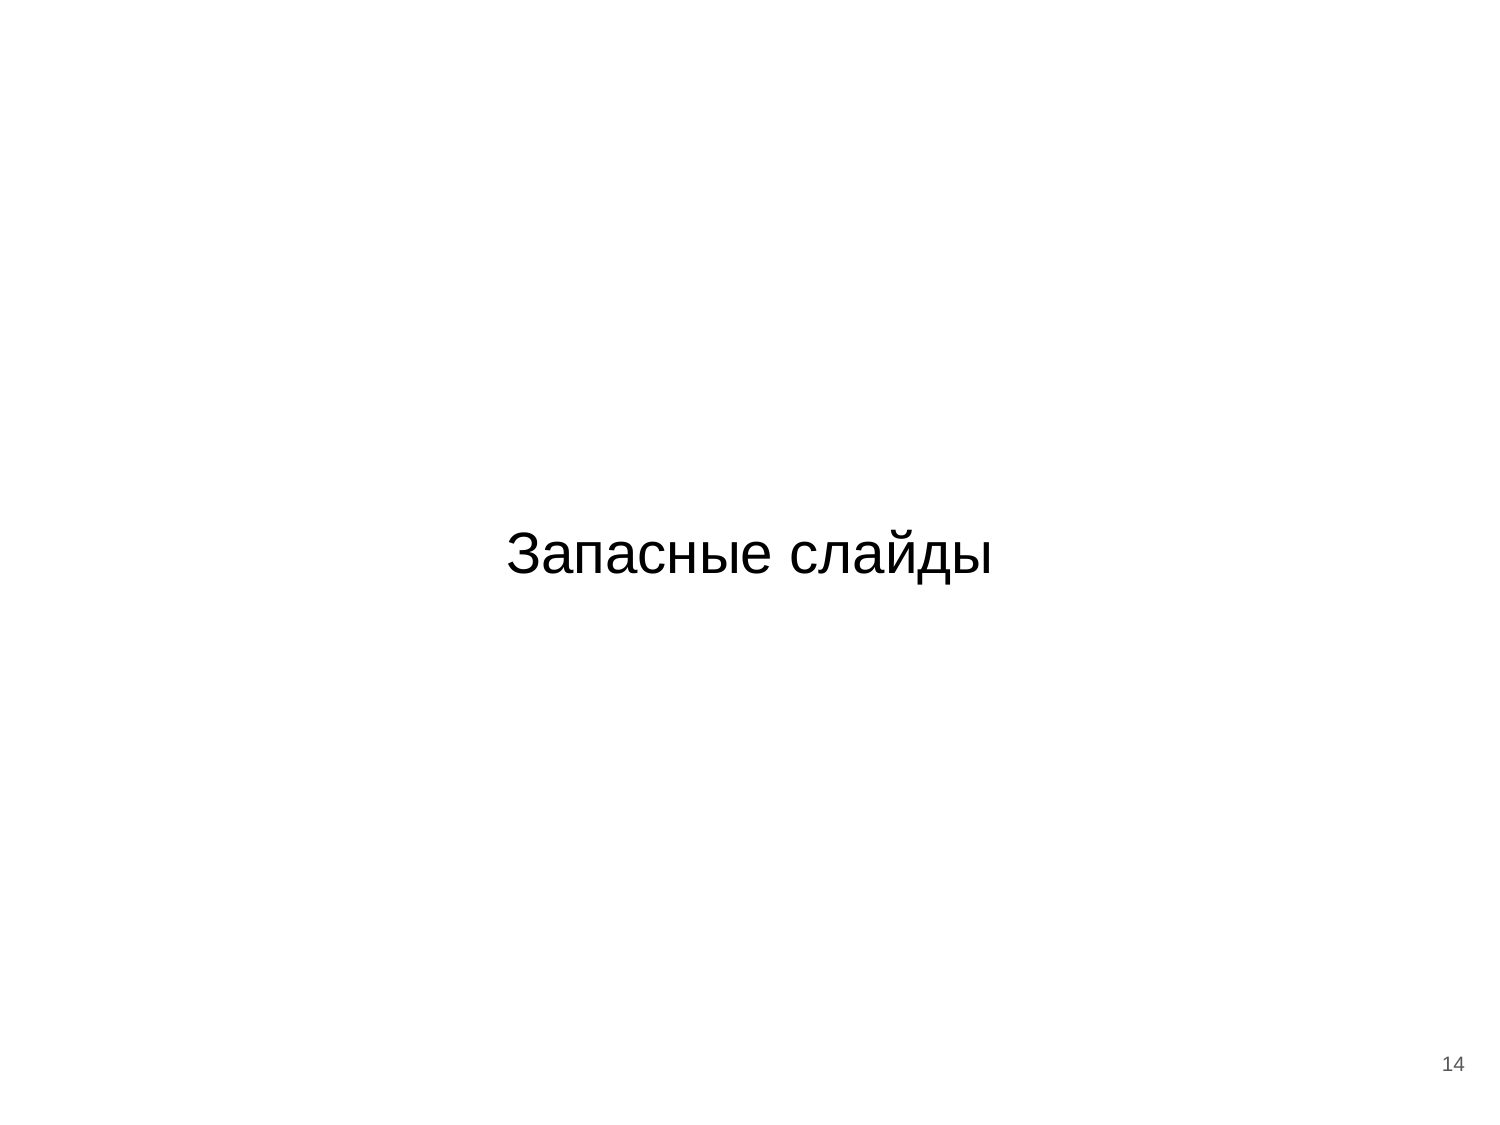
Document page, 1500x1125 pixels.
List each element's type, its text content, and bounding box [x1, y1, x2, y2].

title Запасные слайды [51, 499, 1449, 626]
slide_number 14 [1389, 1019, 1480, 1106]
